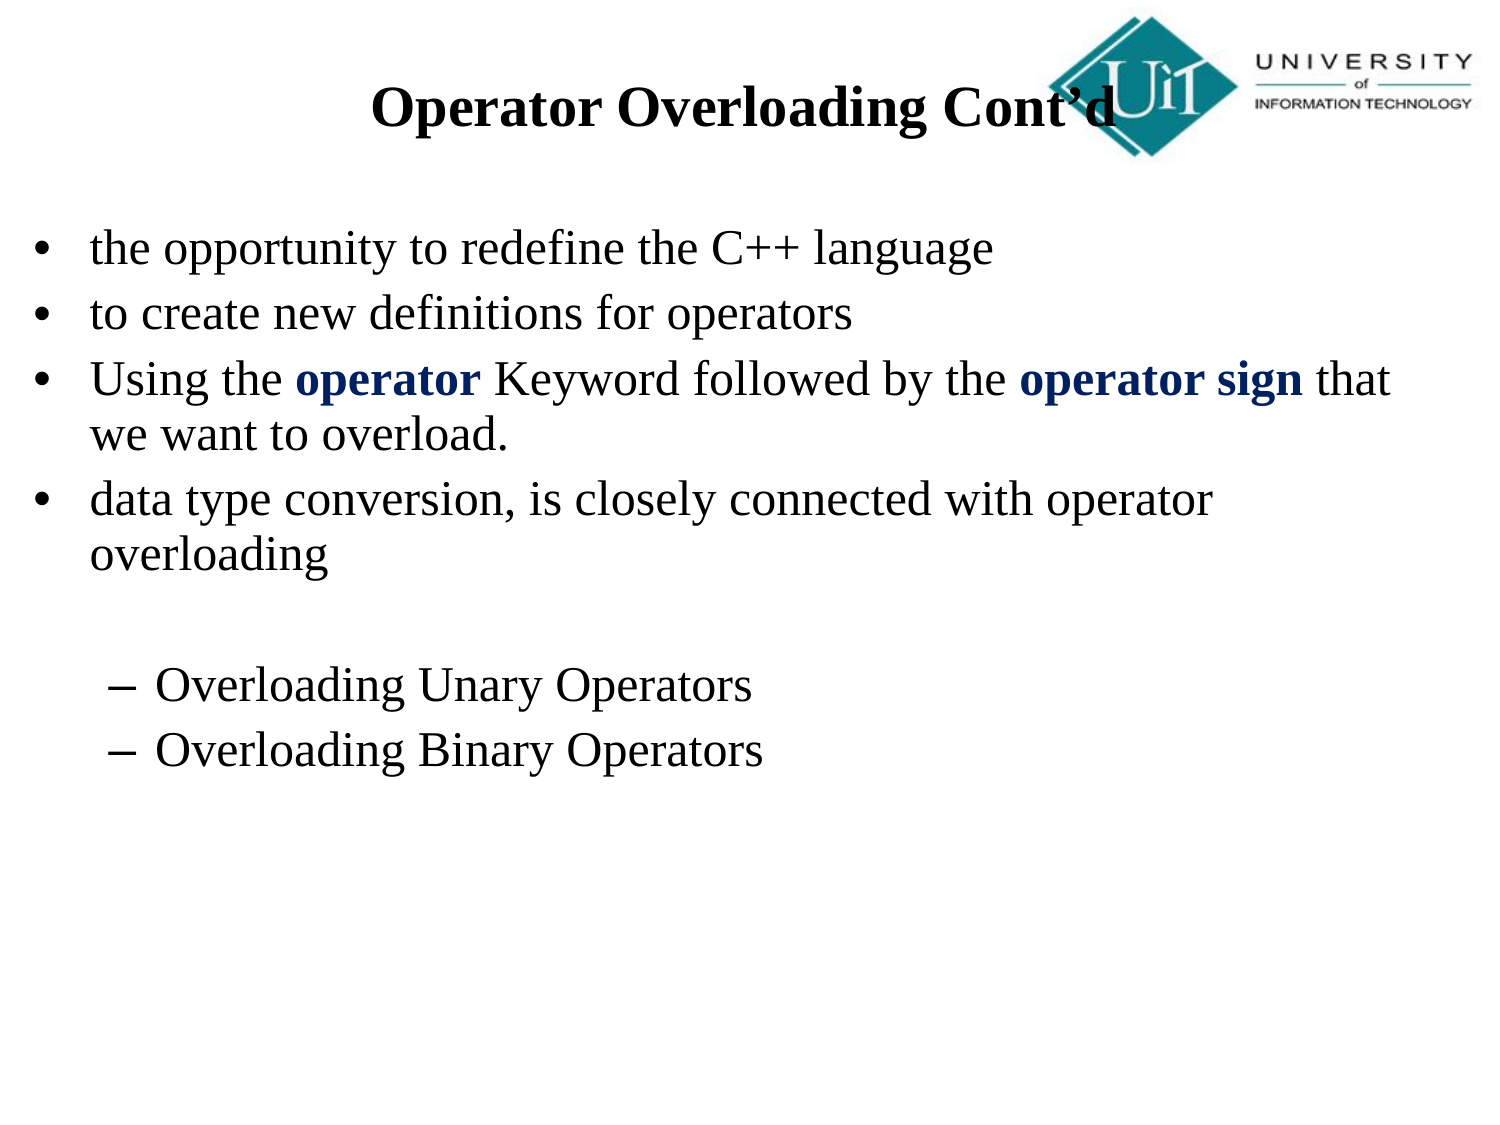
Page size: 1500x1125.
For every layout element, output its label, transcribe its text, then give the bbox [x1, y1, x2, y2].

title Operator Overloading Cont’d [23, 24, 1466, 188]
list the opportunity to redefine the C++ language to create new definitions for operators Using the operator Keyword followed by the operator sign that we want to overload. data type conversion, is closely connected with operator overloading Overloading Unary Operators Overloading Binary Operators [18, 212, 1431, 975]
picture [1037, 7, 1498, 164]
